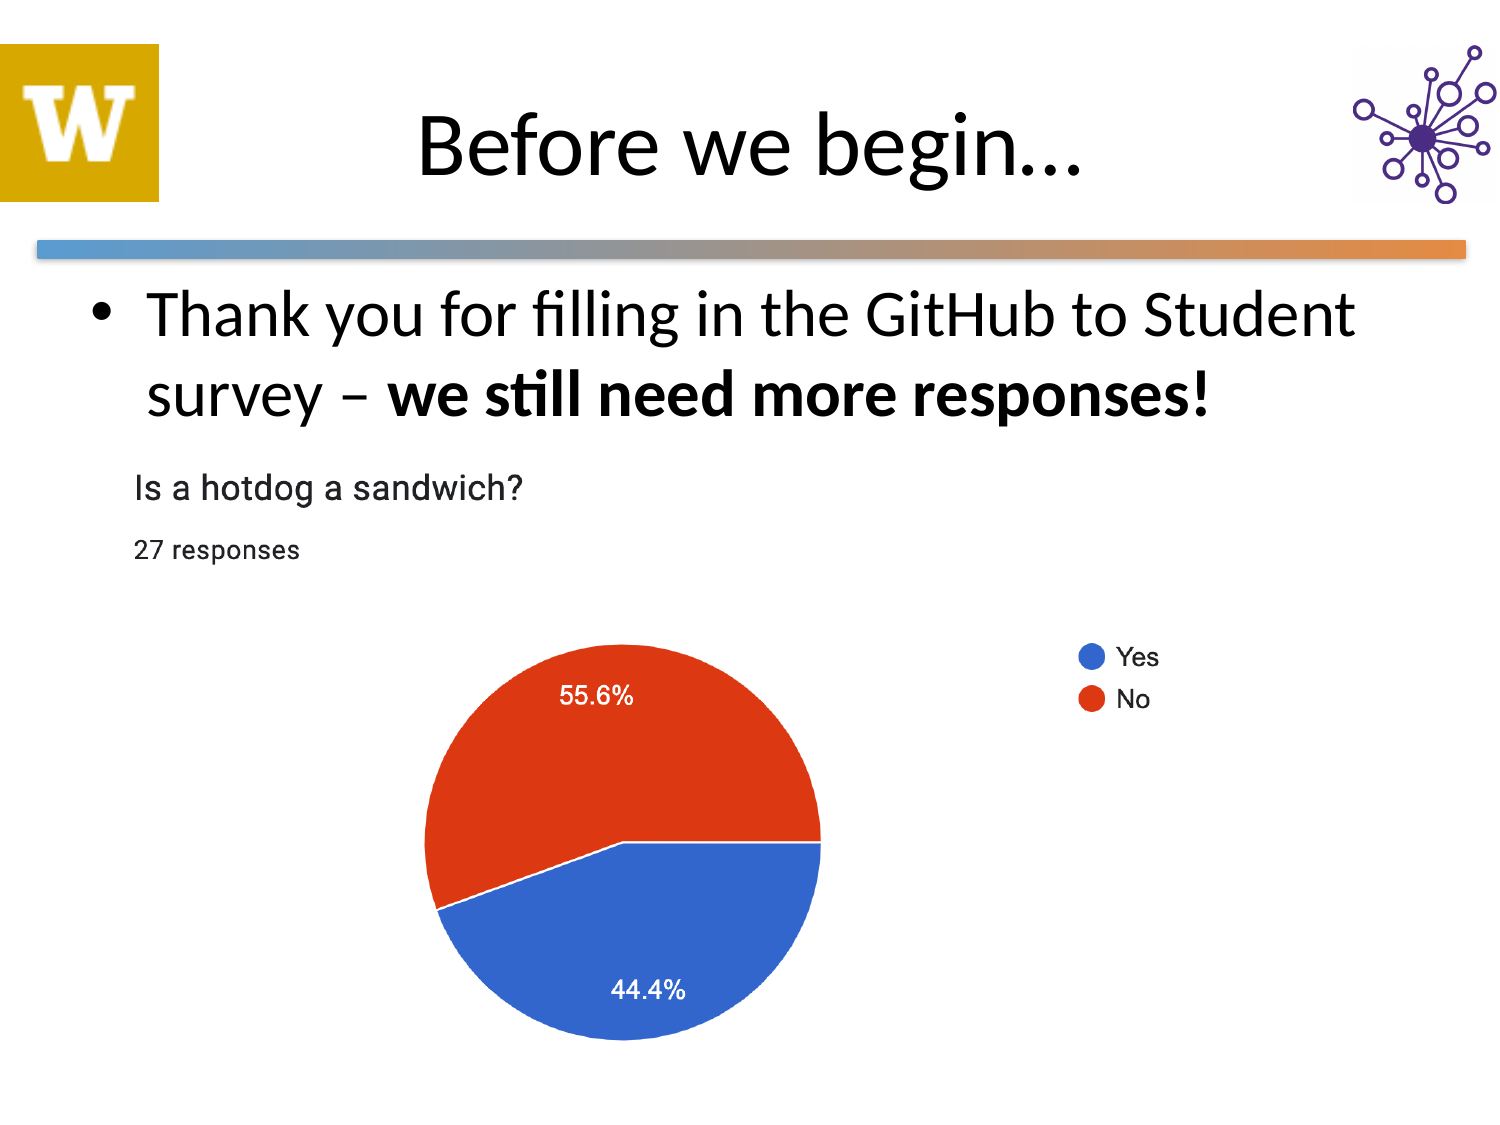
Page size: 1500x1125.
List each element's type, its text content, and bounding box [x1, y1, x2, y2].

title Before we begin… [75, 45, 1425, 233]
picture [1425, 45, 1497, 204]
picture [112, 452, 1388, 1093]
picture [0, 44, 159, 202]
list Thank you for filling in the GitHub to Student survey – we still need more responses! [75, 262, 1425, 1093]
